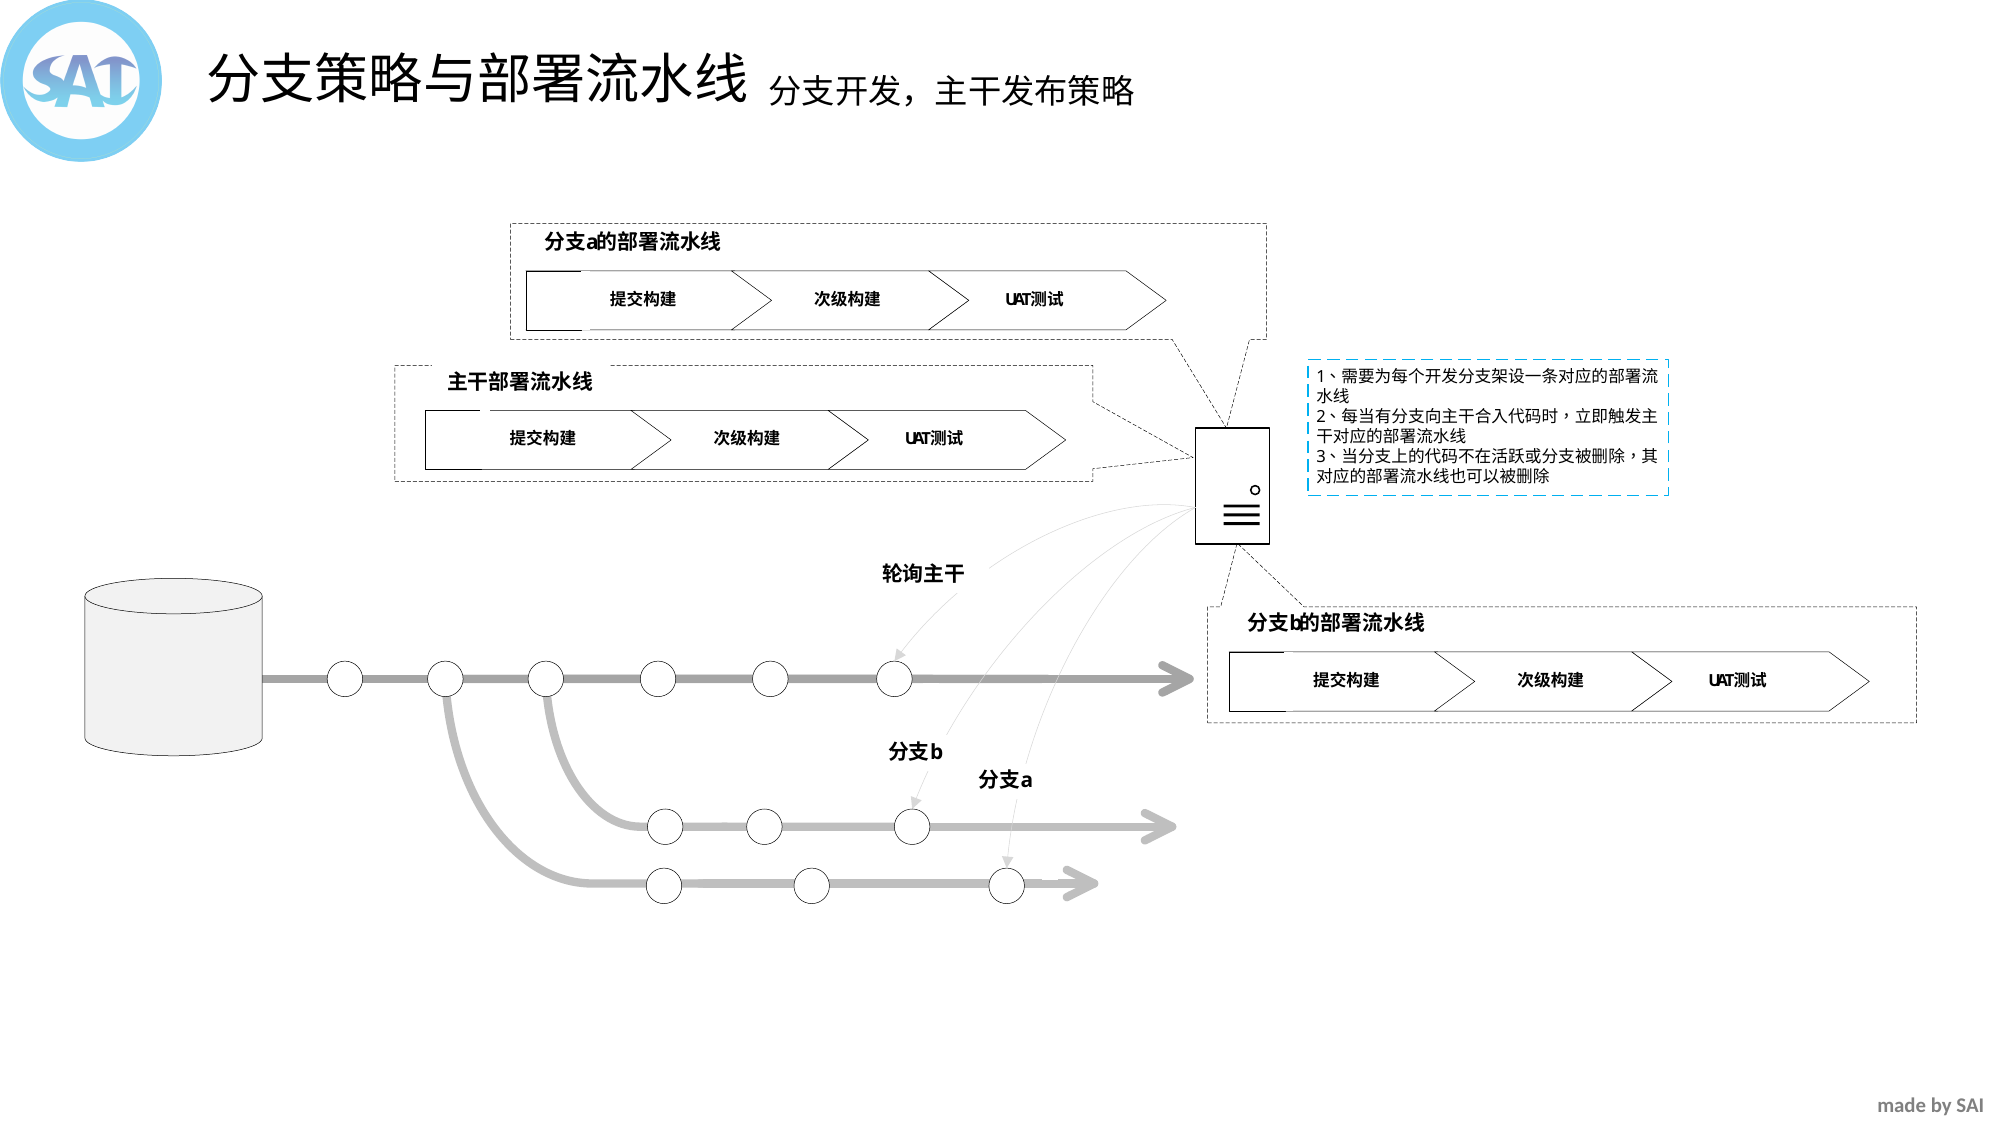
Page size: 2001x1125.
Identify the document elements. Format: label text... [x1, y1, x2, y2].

picture [81, 220, 1919, 905]
text_box 分支策略与部署流水线 [191, 36, 785, 117]
text_box 分支开发，主干发布策略 [753, 62, 1393, 118]
